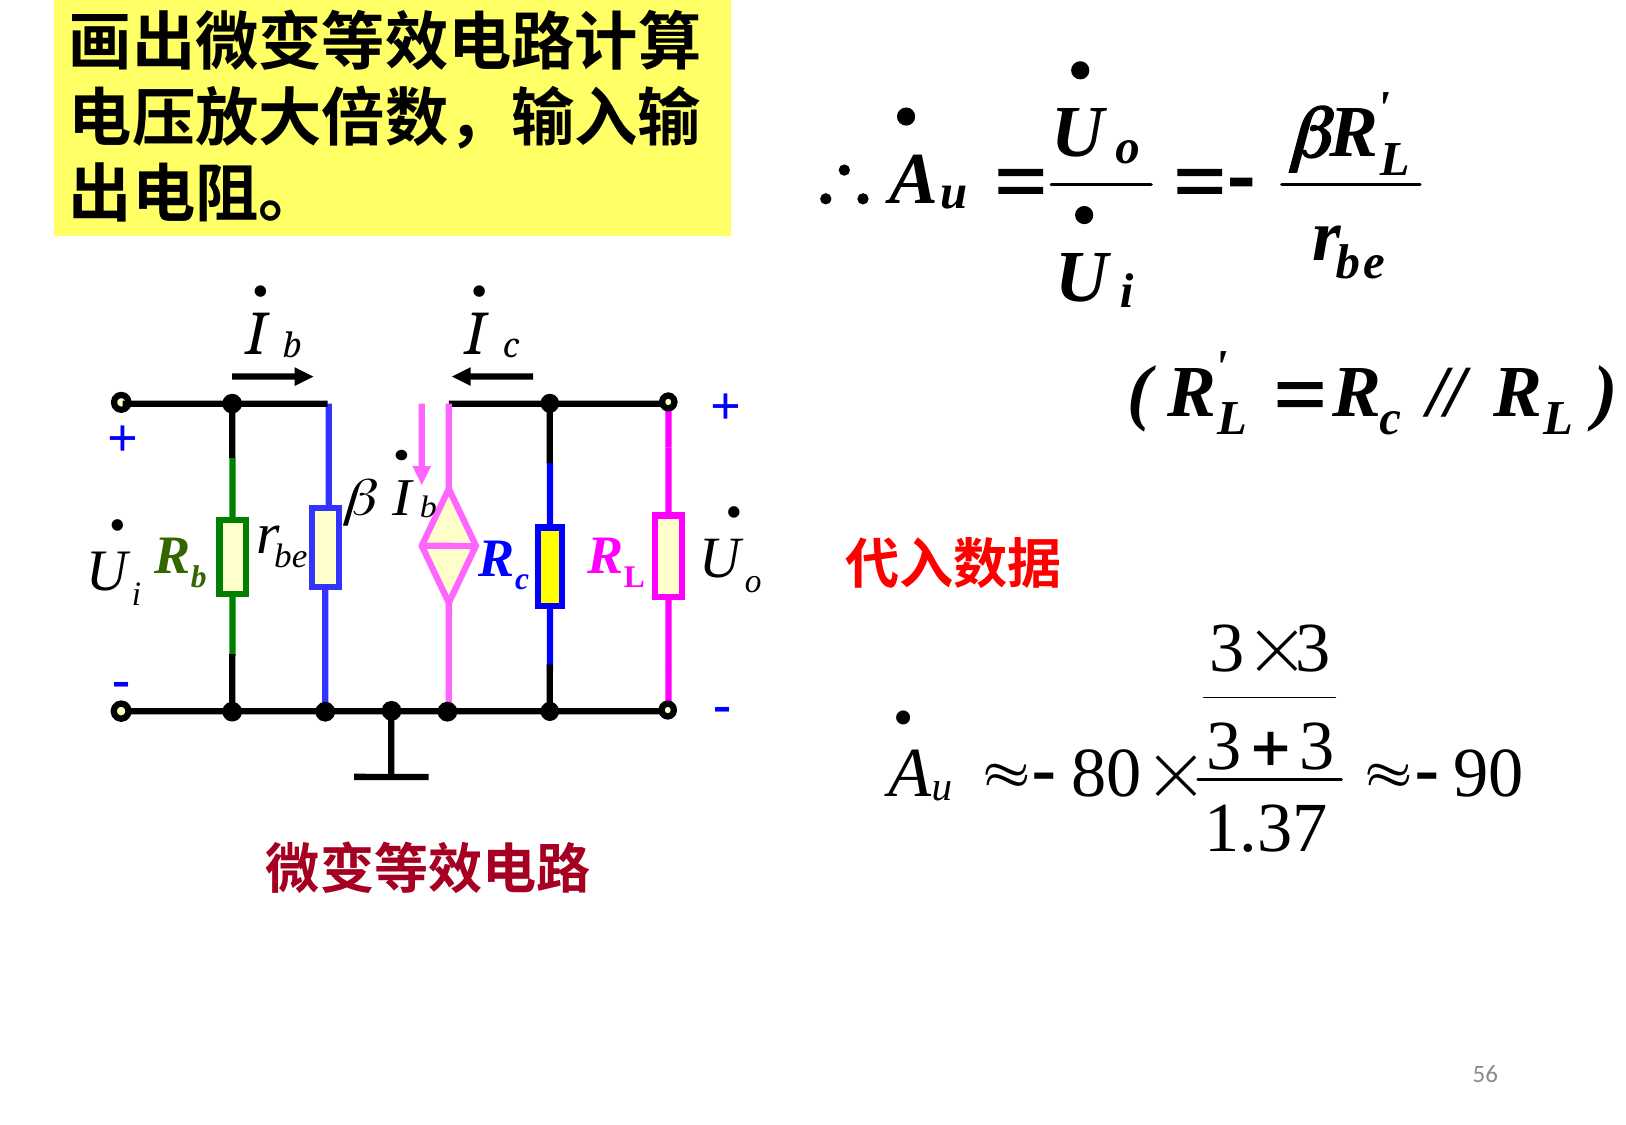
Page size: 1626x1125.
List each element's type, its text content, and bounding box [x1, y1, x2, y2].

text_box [813, 34, 1625, 450]
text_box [872, 602, 1536, 868]
text_box 画出微变等效电路计算电压放大倍数，输入输出电阻。 [54, 0, 732, 237]
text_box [83, 268, 777, 908]
slide_number 56 [1147, 1042, 1514, 1103]
text_box 代入数据 [830, 522, 1077, 603]
